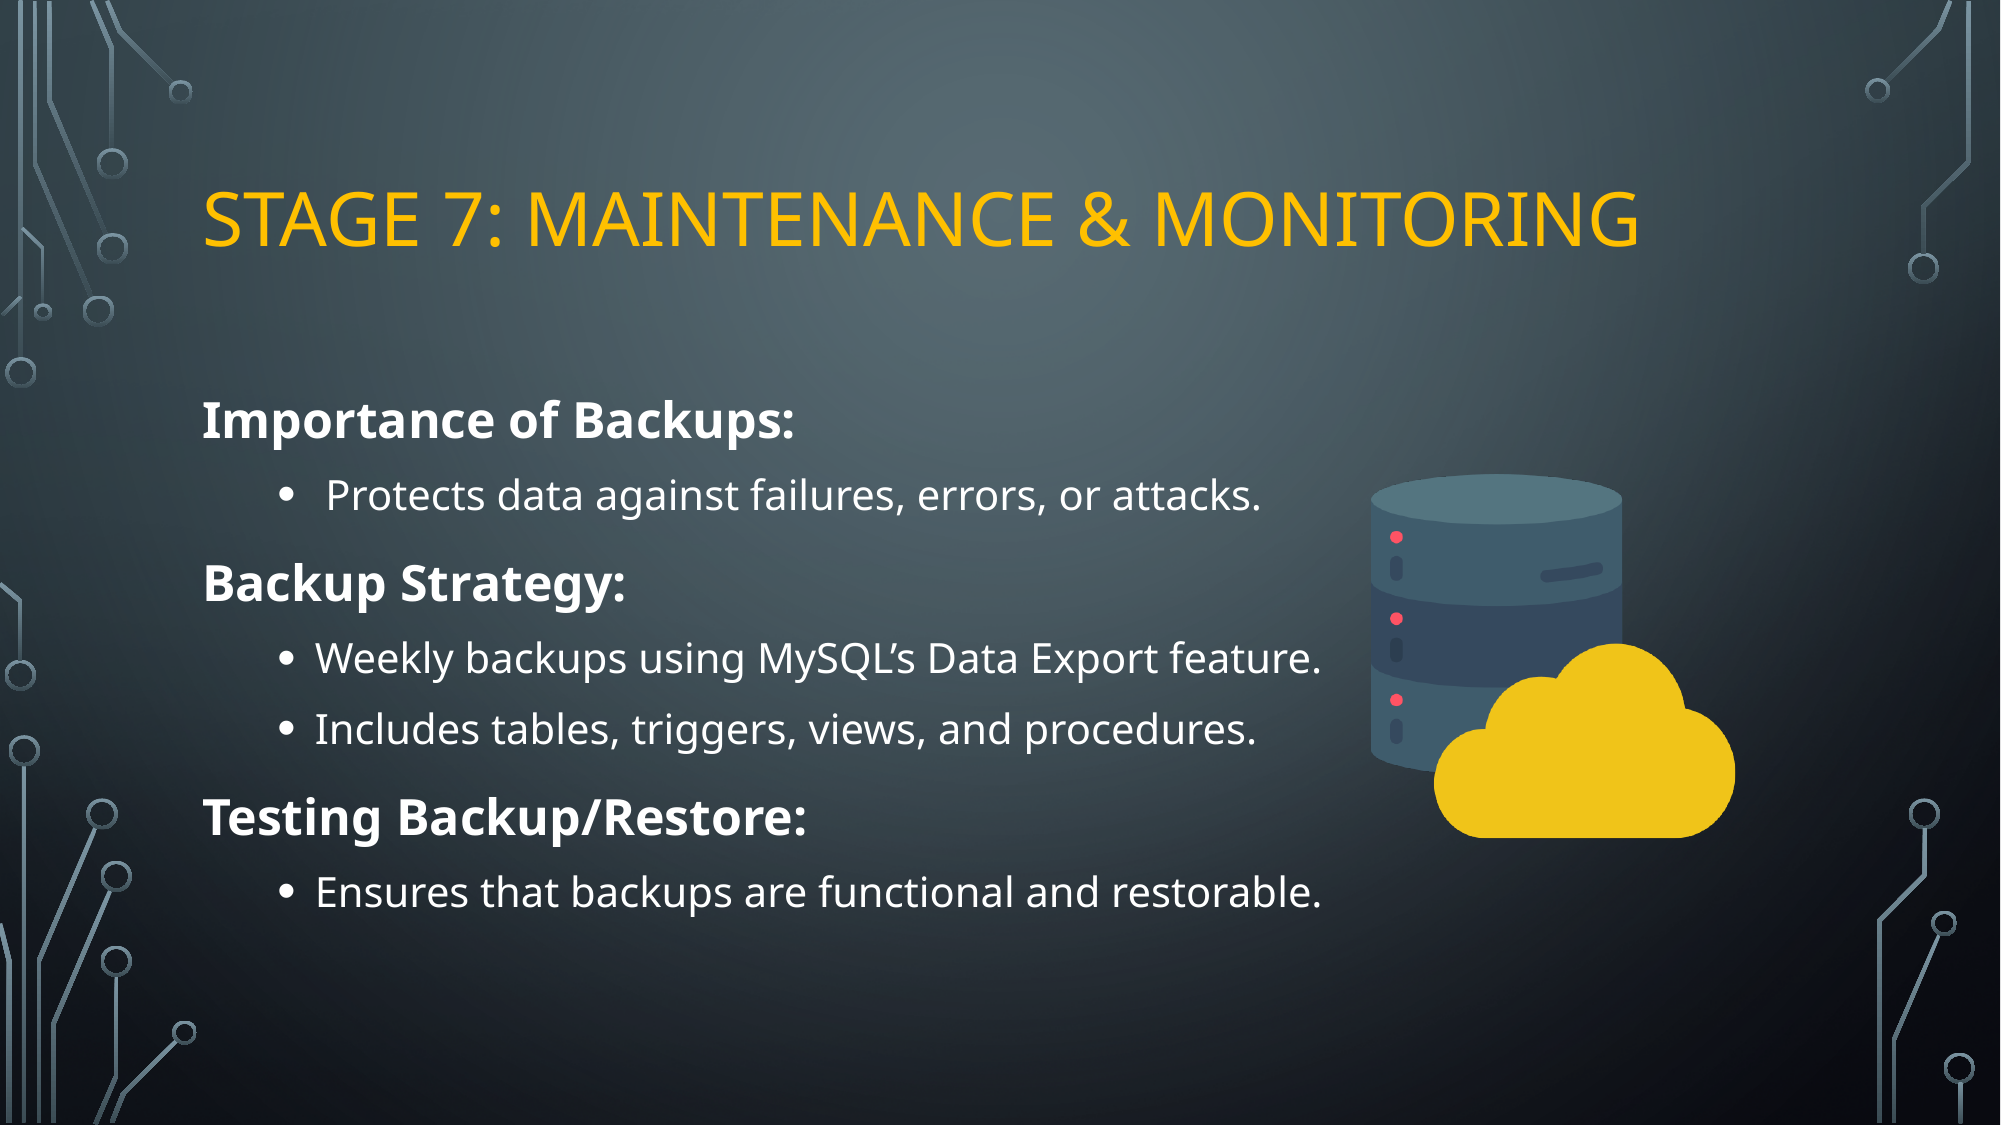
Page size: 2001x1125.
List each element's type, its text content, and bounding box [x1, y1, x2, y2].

picture [1370, 474, 1741, 845]
list Importance of Backups: Protects data against failures, errors, or attacks. Backup Strategy: Weekly backups using MySQL’s Data Export feature. Includes tables, triggers, views, and procedures. Testing Backup/Restore: Ensures that backups are functional and restorable. [187, 369, 1371, 950]
title Stage 7: Maintenance & Monitoring [187, 101, 1813, 344]
